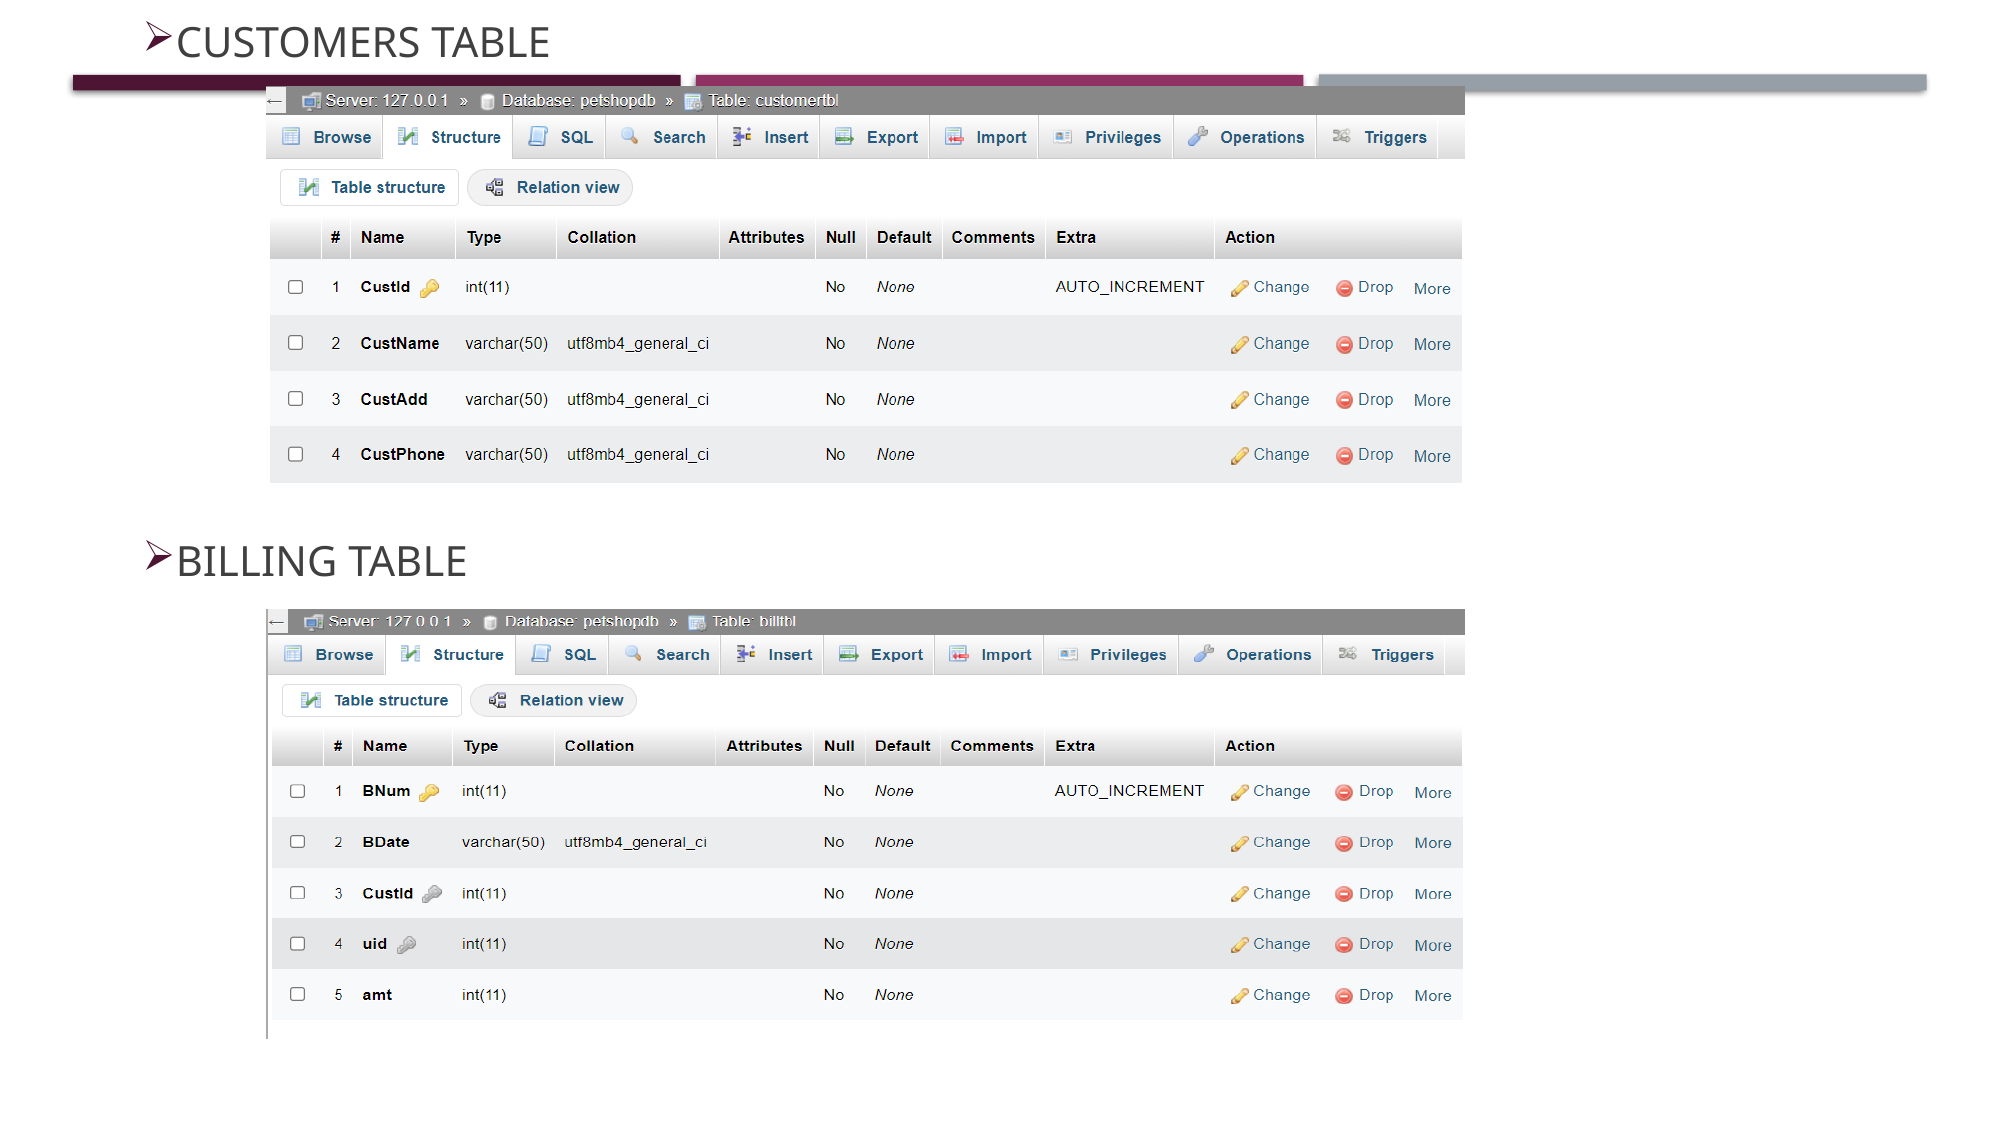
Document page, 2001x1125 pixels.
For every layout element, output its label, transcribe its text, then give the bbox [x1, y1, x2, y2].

picture [265, 609, 1466, 1039]
text_box CUSTOMERS TABLE BILLING TABLE [127, 13, 1778, 1039]
picture [265, 86, 1466, 493]
